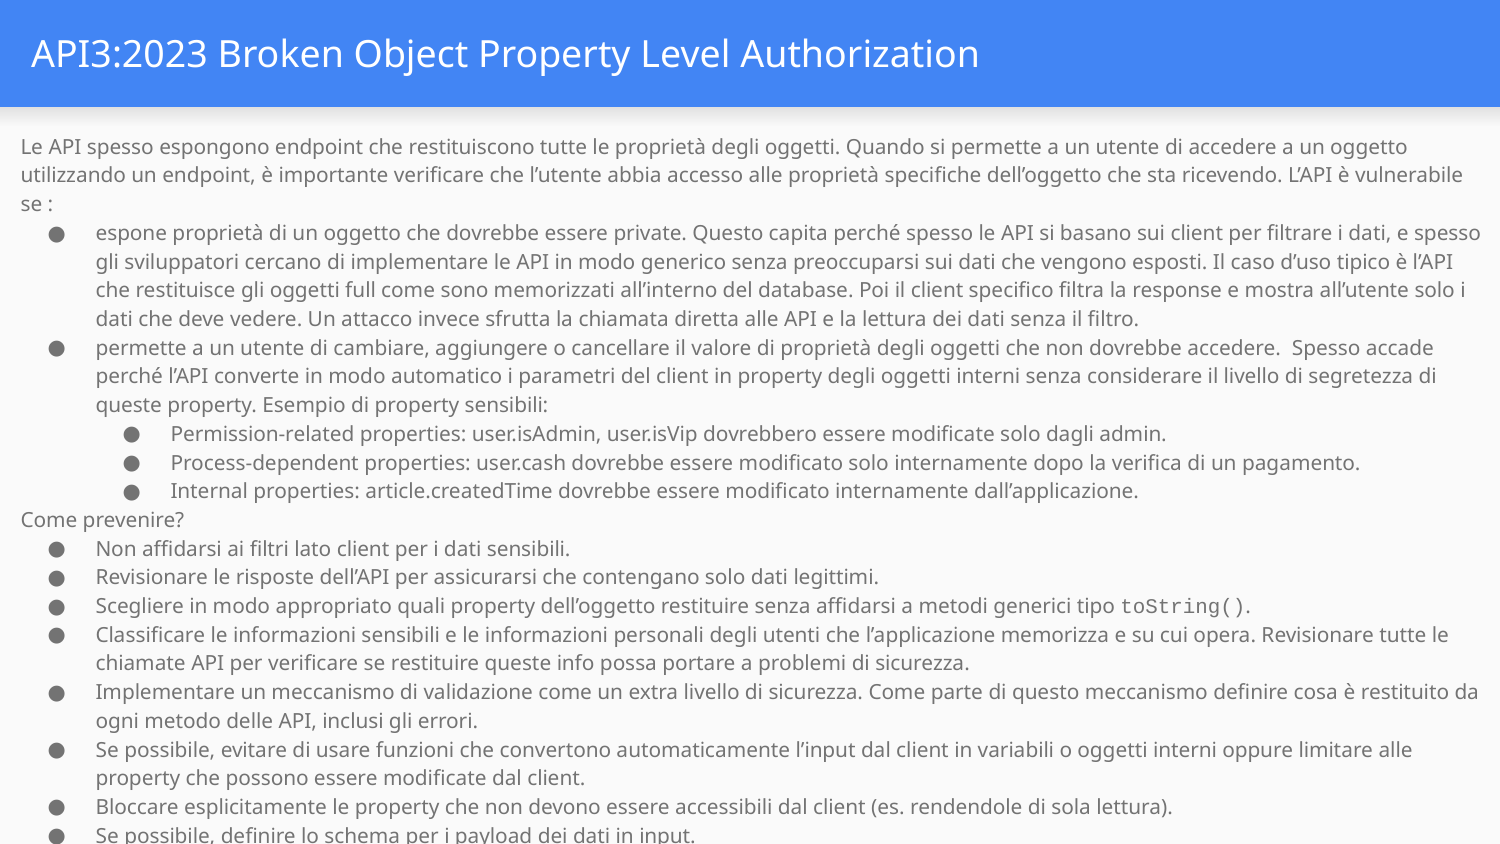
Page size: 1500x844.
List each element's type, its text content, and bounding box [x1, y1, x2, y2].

title API3:2023 Broken Object Property Level Authorization [16, 2, 1464, 102]
list Le API spesso espongono endpoint che restituiscono tutte le proprietà degli oggetti. Quando si permette a un utente di accedere a un oggetto utilizzando un endpoint, è importante verificare che l’utente abbia accesso alle proprietà specifiche dell’oggetto che sta ricevendo. L’API è vulnerabile se : espone proprietà di un oggetto che dovrebbe essere private. Questo capita perché spesso le API si basano sui client per filtrare i dati, e spesso gli sviluppatori cercano di implementare le API in modo generico senza preoccuparsi sui dati che vengono esposti. Il caso d’uso tipico è l’API che restituisce gli oggetti full come sono memorizzati all’interno del database. Poi il client specifico filtra la response e mostra all’utente solo i dati che deve vedere. Un attacco invece sfrutta la chiamata diretta alle API e la lettura dei dati senza il filtro. permette a un utente di cambiare, aggiungere o cancellare il valore di proprietà degli oggetti che non dovrebbe accedere. Spesso accade perché l’API converte in modo automatico i parametri del client in property degli oggetti interni senza considerare il livello di segretezza di queste property. Esempio di property sensibili: Permission-related properties: user.isAdmin, user.isVip dovrebbero essere modificate solo dagli admin. Process-dependent properties: user.cash dovrebbe essere modificato solo internamente dopo la verifica di un pagamento. Internal properties: article.createdTime dovrebbe essere modificato internamente dall’applicazione. Come prevenire? Non affidarsi ai filtri lato client per i dati sensibili. Revisionare le risposte dell’API per assicurarsi che contengano solo dati legittimi. Scegliere in modo appropriato quali property dell’oggetto restituire senza affidarsi a metodi generici tipo toString(). Classificare le informazioni sensibili e le informazioni personali degli utenti che l’applicazione memorizza e su cui opera. Revisionare tutte le chiamate API per verificare se restituire queste info possa portare a problemi di sicurezza. Implementare un meccanismo di validazione come un extra livello di sicurezza. Come parte di questo meccanismo definire cosa è restituito da ogni metodo delle API, inclusi gli errori. Se possibile, evitare di usare funzioni che convertono automaticamente l’input dal client in variabili o oggetti interni oppure limitare alle property che possono essere modificate dal client. Bloccare esplicitamente le property che non devono essere accessibili dal client (es. rendendole di sola lettura). Se possibile, definire lo schema per i payload dei dati in input. [5, 114, 1500, 838]
